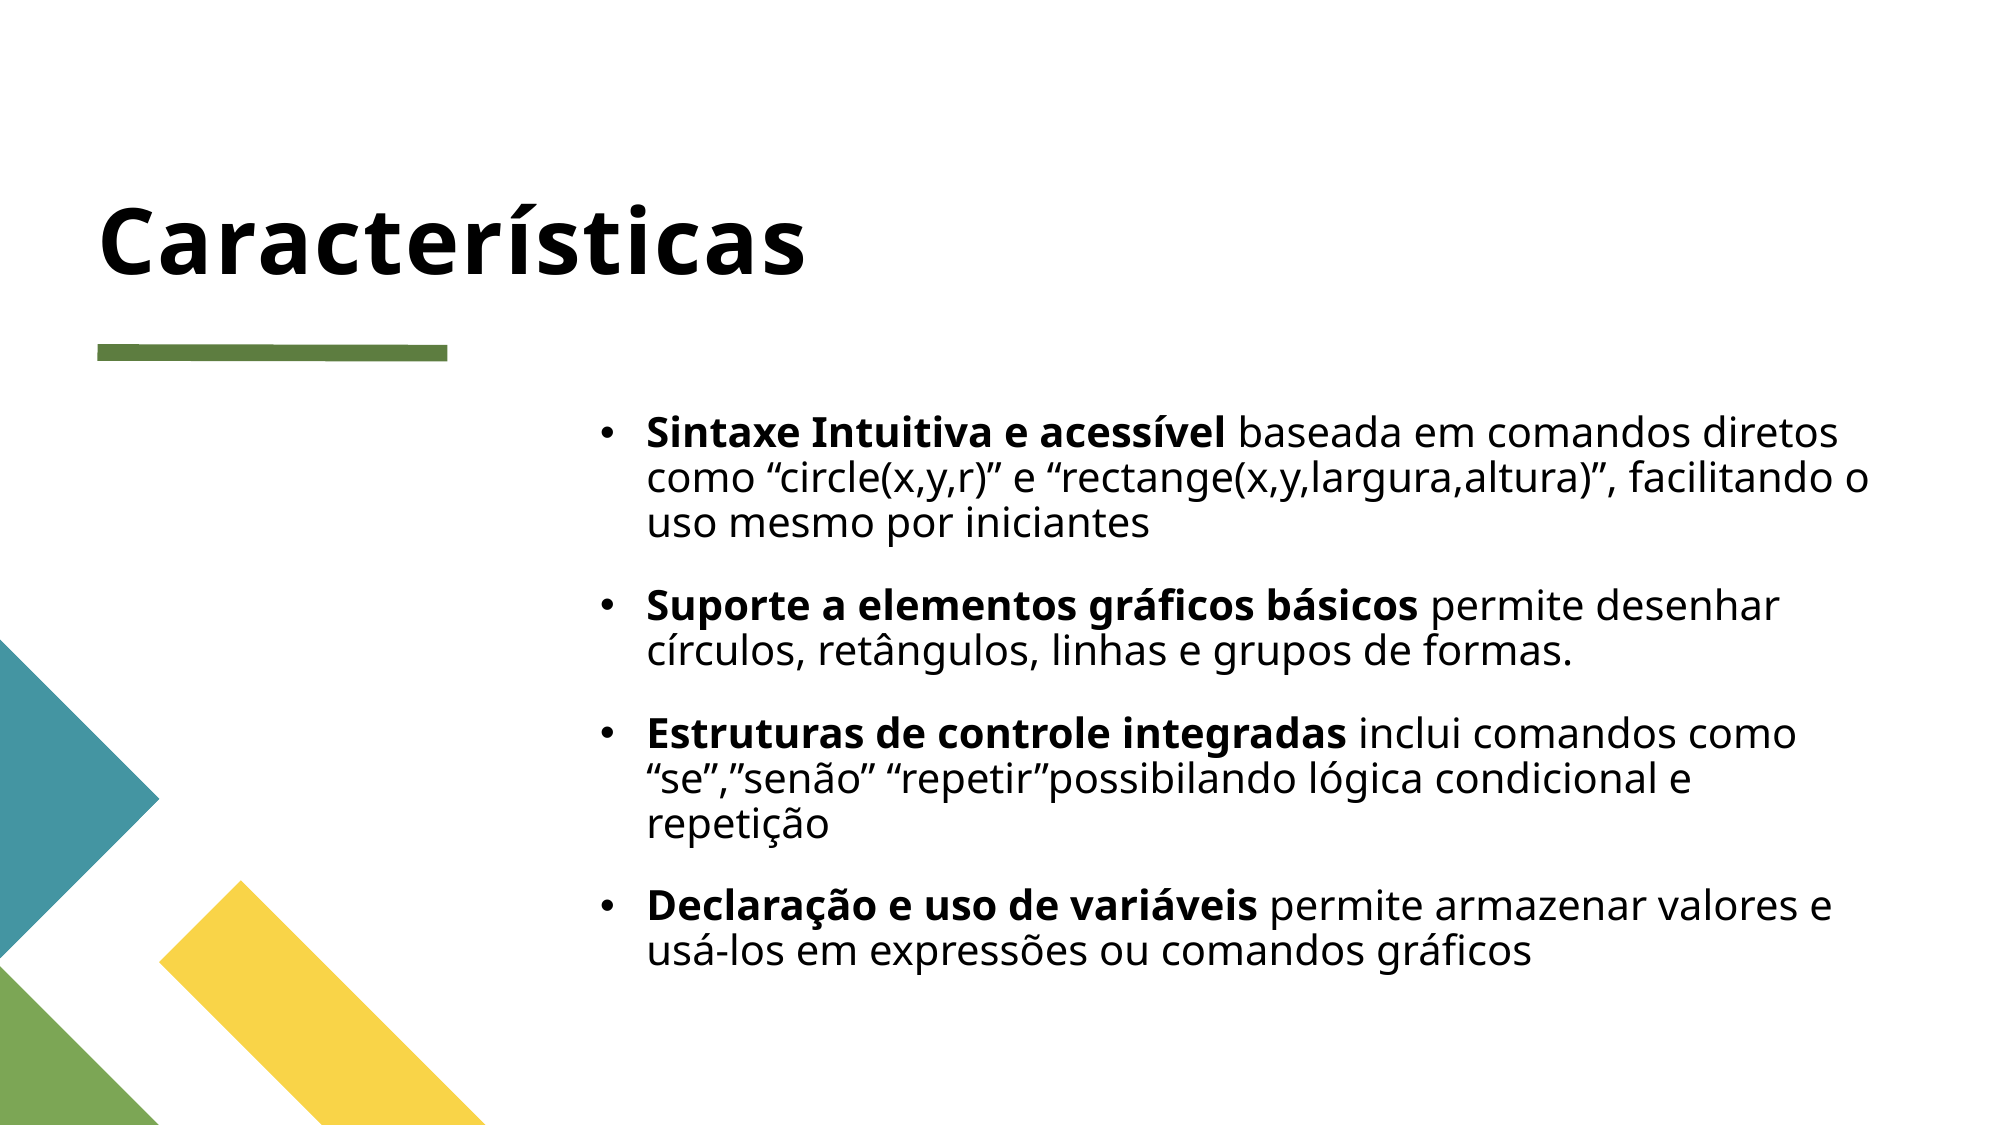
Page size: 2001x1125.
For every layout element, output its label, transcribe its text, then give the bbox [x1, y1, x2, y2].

title Características [97, 16, 1882, 293]
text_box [0, 639, 486, 1125]
list Sintaxe Intuitiva e acessível baseada em comandos diretos como “circle(x,y,r)” e “rectange(x,y,largura,altura)”, facilitando o uso mesmo por iniciantes Suporte a elementos gráficos básicos permite desenhar círculos, retângulos, linhas e grupos de formas. Estruturas de controle integradas inclui comandos como “se”,”senão” “repetir”possibilando lógica condicional e repetição Declaração e uso de variáveis permite armazenar valores e usá-los em expressões ou comandos gráficos [600, 374, 1882, 982]
